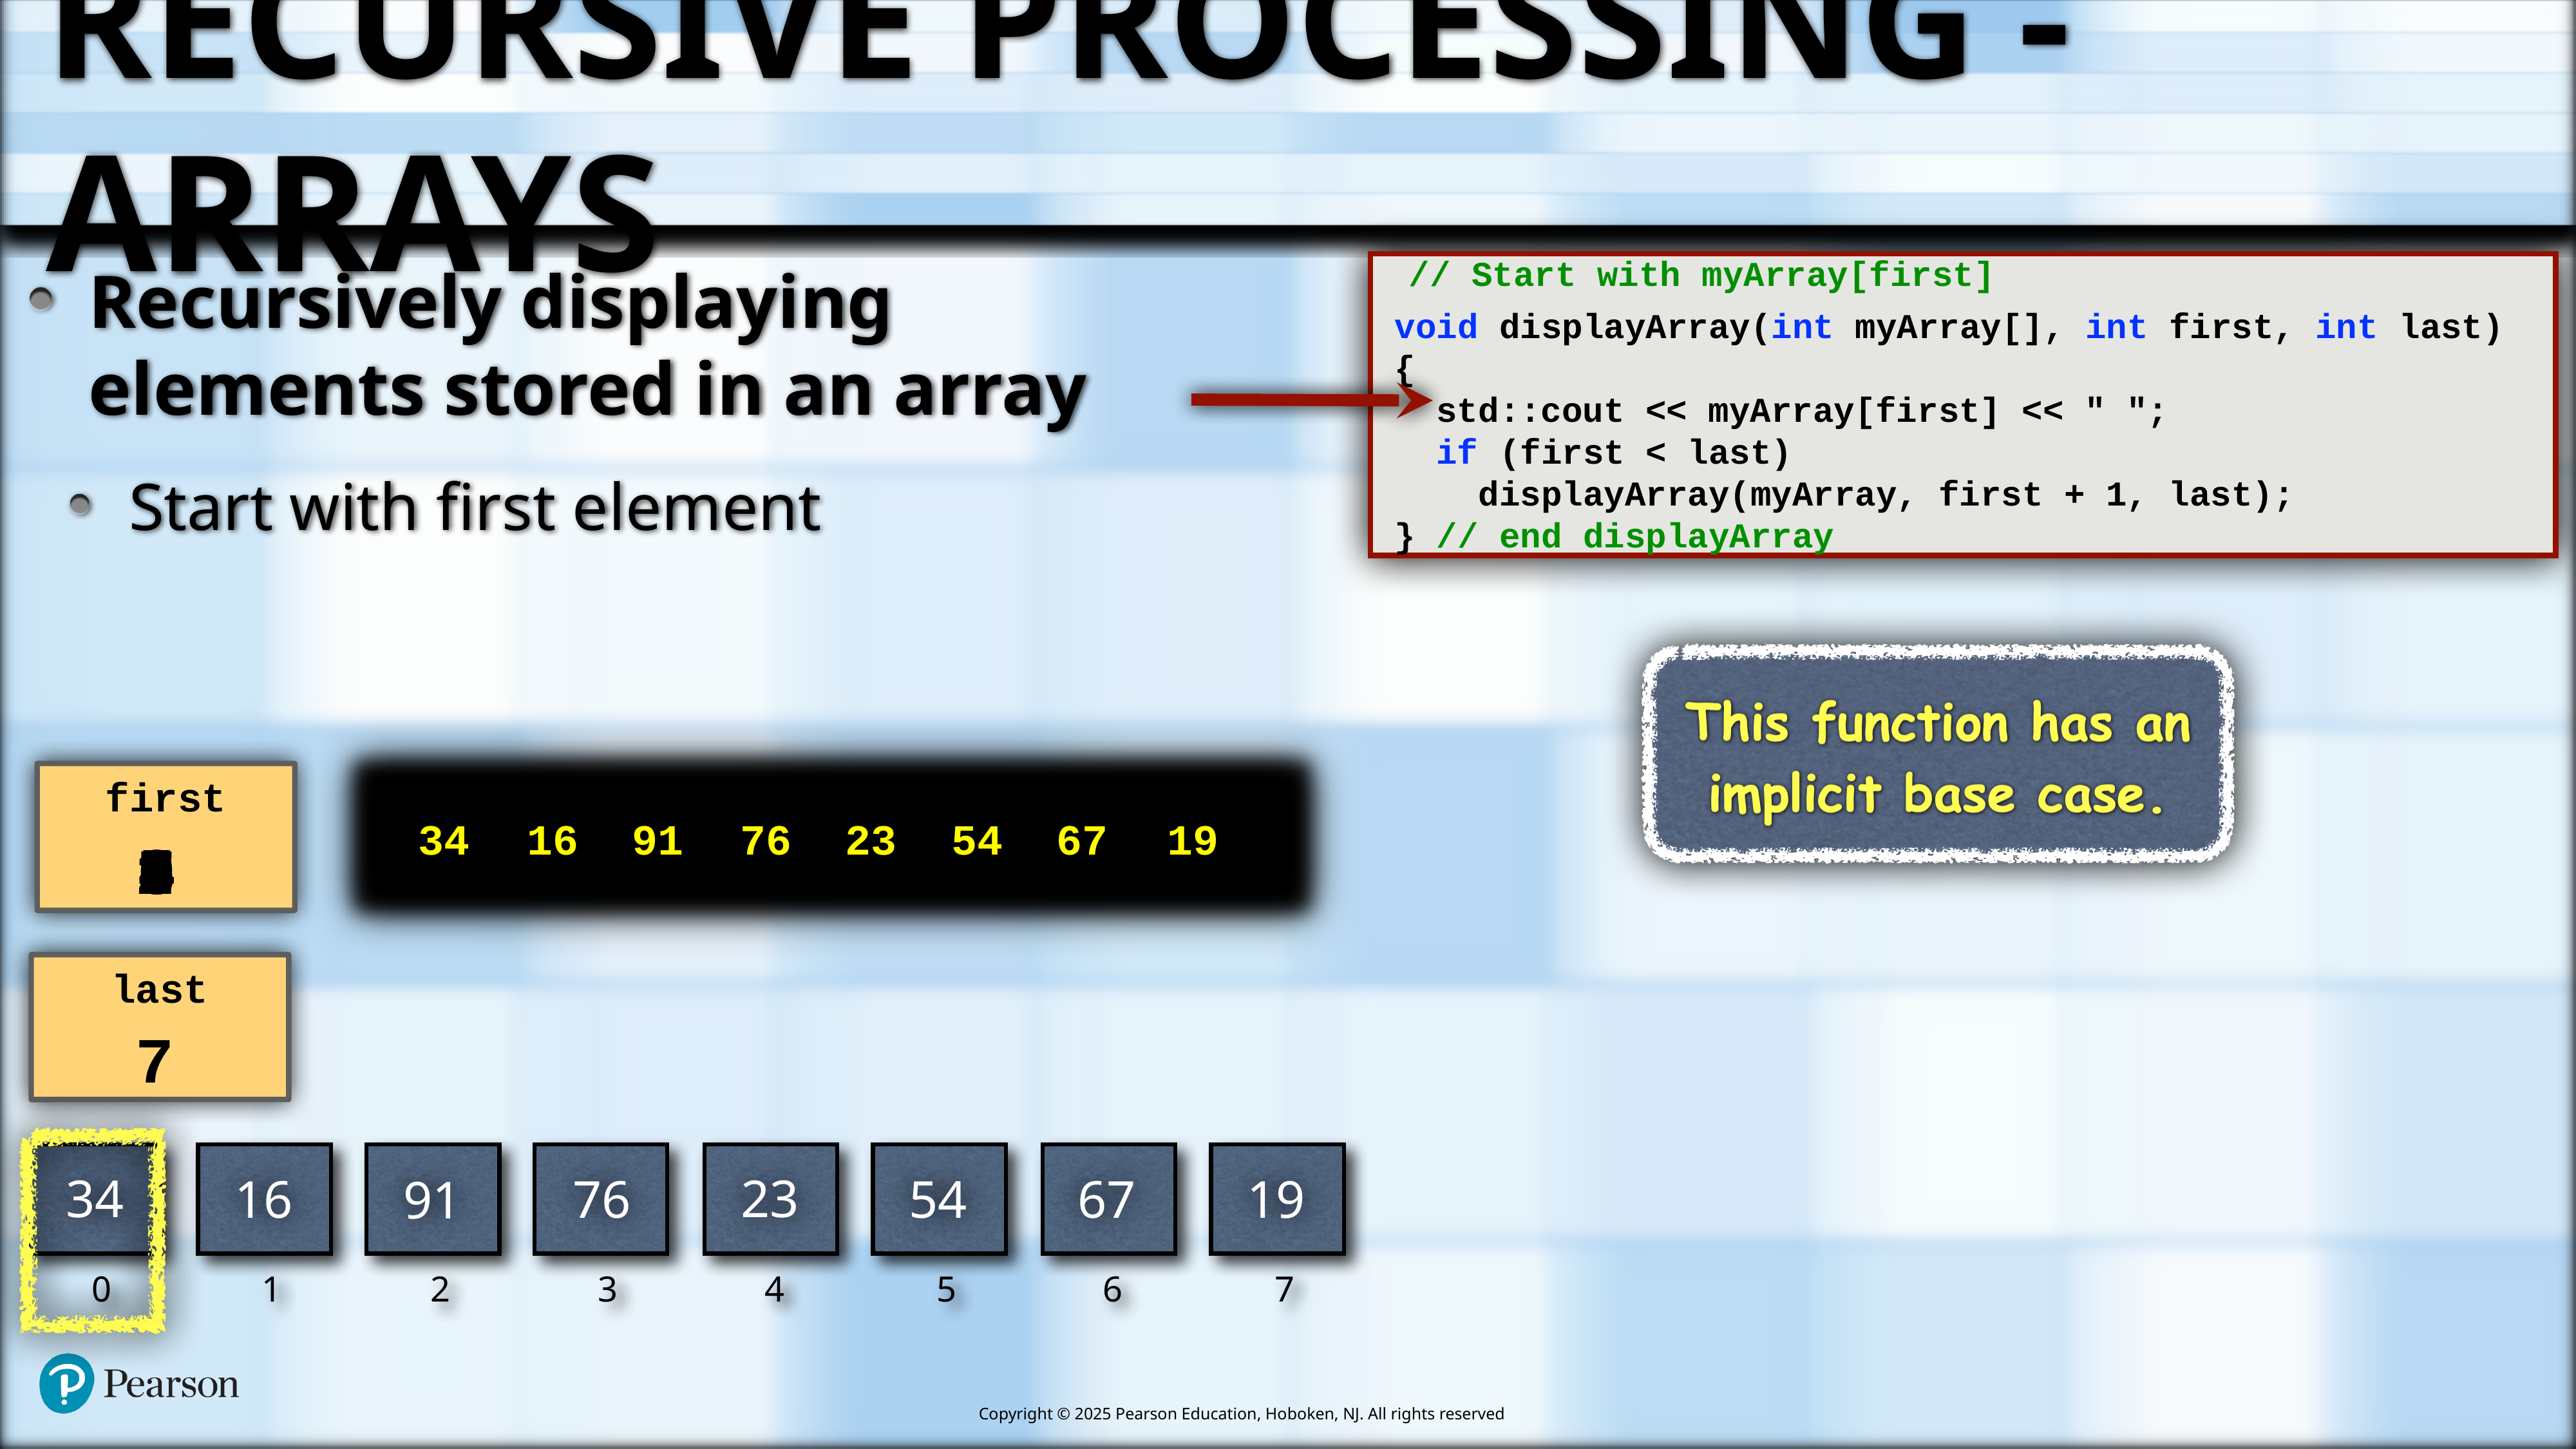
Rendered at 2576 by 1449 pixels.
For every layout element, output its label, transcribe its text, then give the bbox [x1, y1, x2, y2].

text_box [1370, 401, 1382, 556]
text_box [1370, 253, 1382, 400]
text_box void displayArray(int myArray[], int first, int last) { std::cout << myArray[first] << " "; if (first < last) displayArray(myArray, first + 1, last); } // end displayArray [1382, 249, 2576, 567]
text_box 7 [127, 1010, 183, 1104]
text_box first [37, 763, 295, 911]
text_box last [31, 954, 289, 1100]
text_box [1425, 396, 1433, 404]
text_box // Start with myArray[first] [1401, 251, 2003, 301]
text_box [169, 1144, 1344, 1320]
picture [0, 0, 2576, 1449]
title Recursive Processing - Arrays [37, 0, 2359, 222]
list Recursively displaying elements stored in an array Start with first element [19, 247, 1110, 766]
text_box 7 [129, 821, 185, 915]
